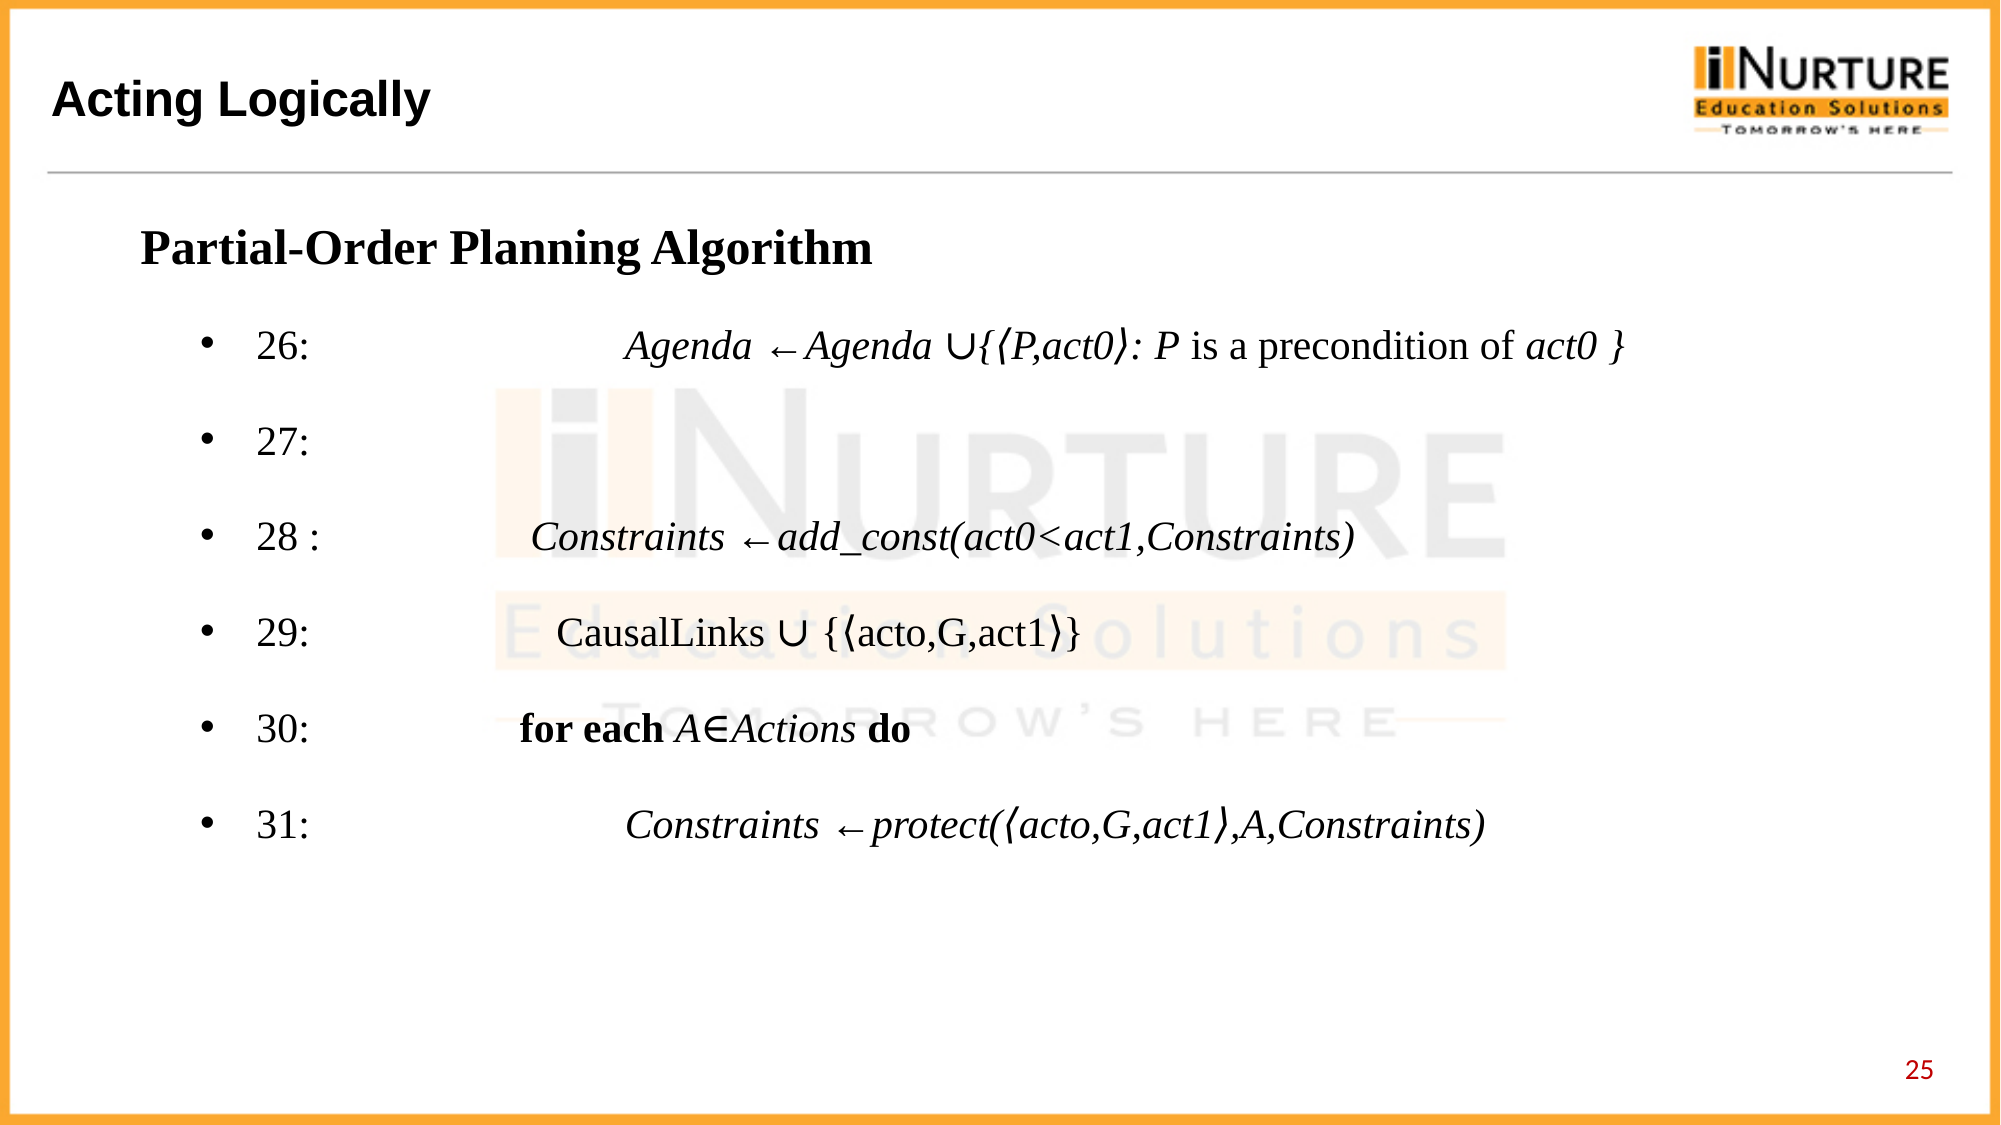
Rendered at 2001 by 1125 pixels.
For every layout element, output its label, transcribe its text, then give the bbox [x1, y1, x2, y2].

text_box Partial-Order Planning Algorithm [66, 207, 2000, 283]
picture [0, 0, 2001, 1125]
text_box 26: Agenda ←Agenda ∪{⟨P,act0⟩: P is a precondition of act0 } 27: 28 : Constraints ←add_const(act0<act1,Constraints) 29: CausalLinks ∪ {⟨acto,G,act1⟩} 30: for each A∈Actions do 31: Constraints ←protect(⟨acto,G,act1⟩,A,Constraints) [185, 285, 1838, 855]
